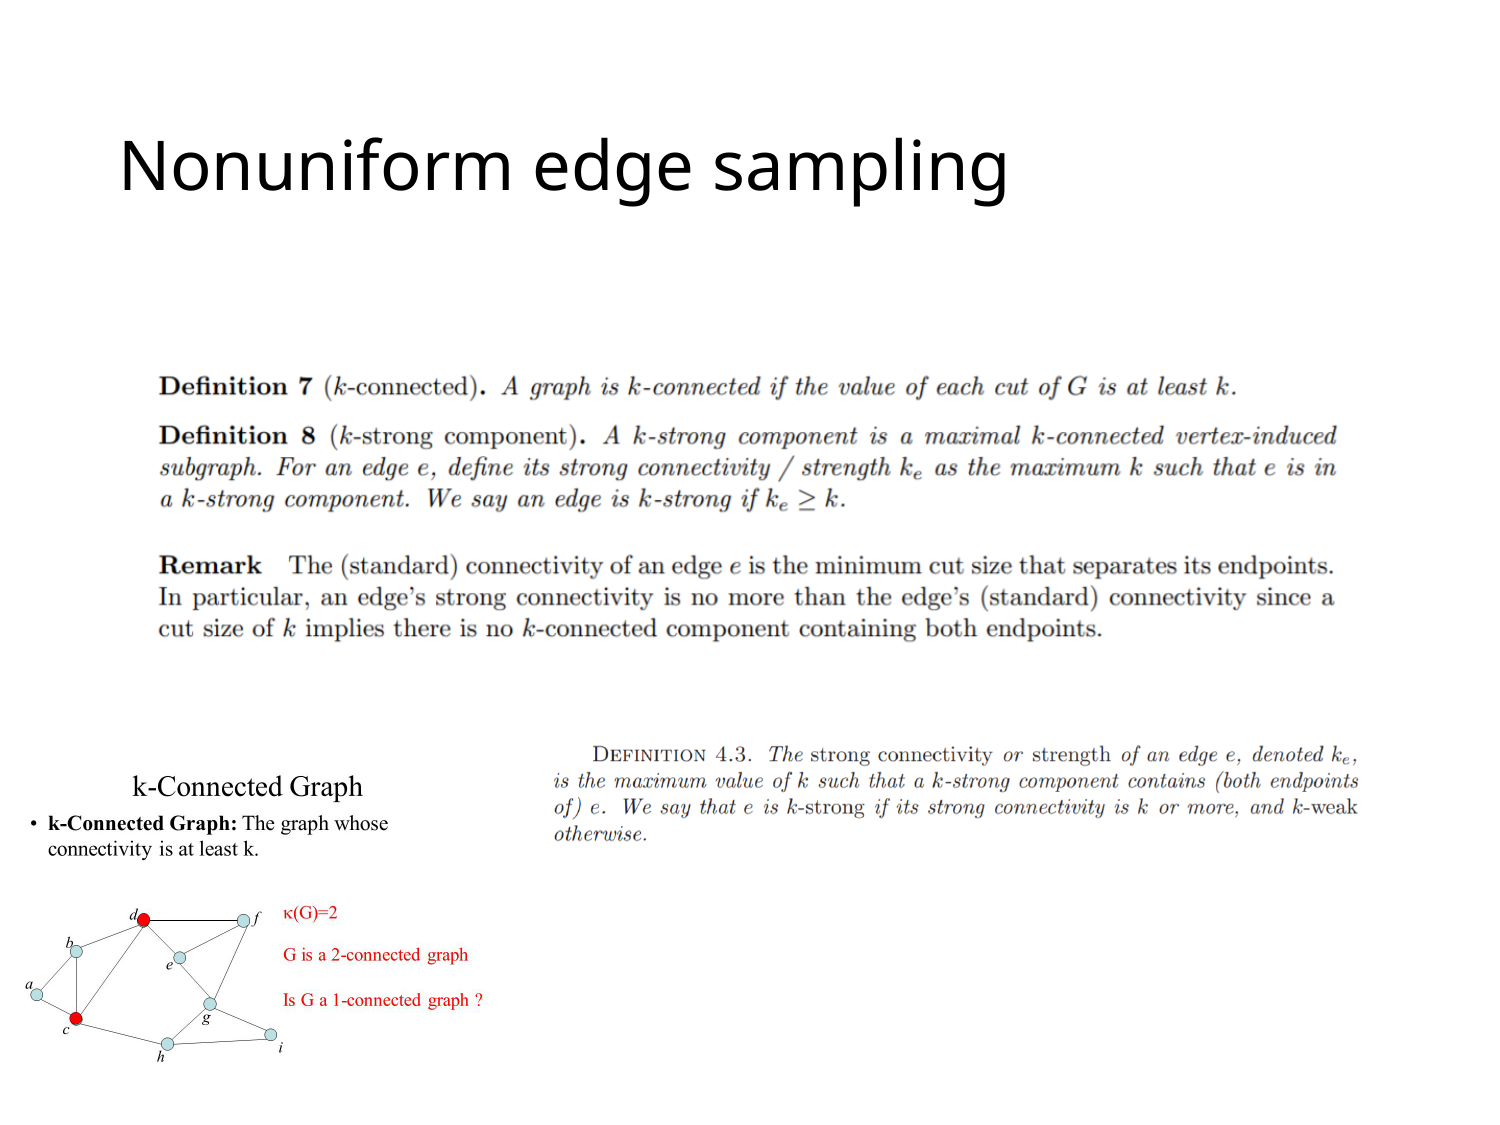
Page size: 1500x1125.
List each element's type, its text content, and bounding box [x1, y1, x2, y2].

picture [143, 364, 1357, 657]
picture [545, 740, 1360, 847]
title Nonuniform edge sampling [103, 59, 1397, 278]
picture [8, 740, 488, 1101]
